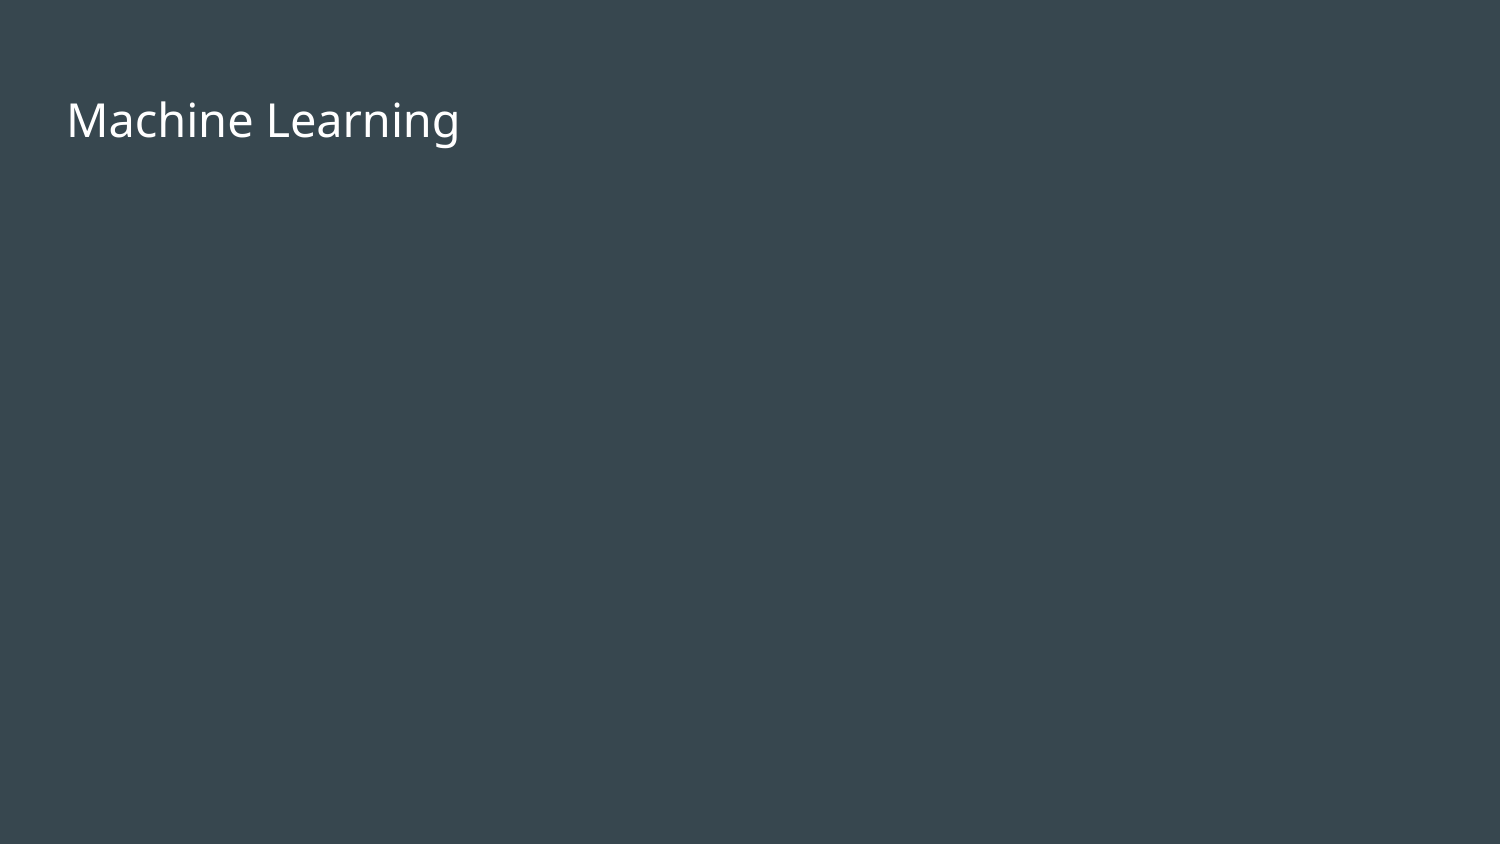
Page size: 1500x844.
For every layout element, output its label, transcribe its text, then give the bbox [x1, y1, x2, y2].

title Machine Learning [51, 72, 1449, 167]
